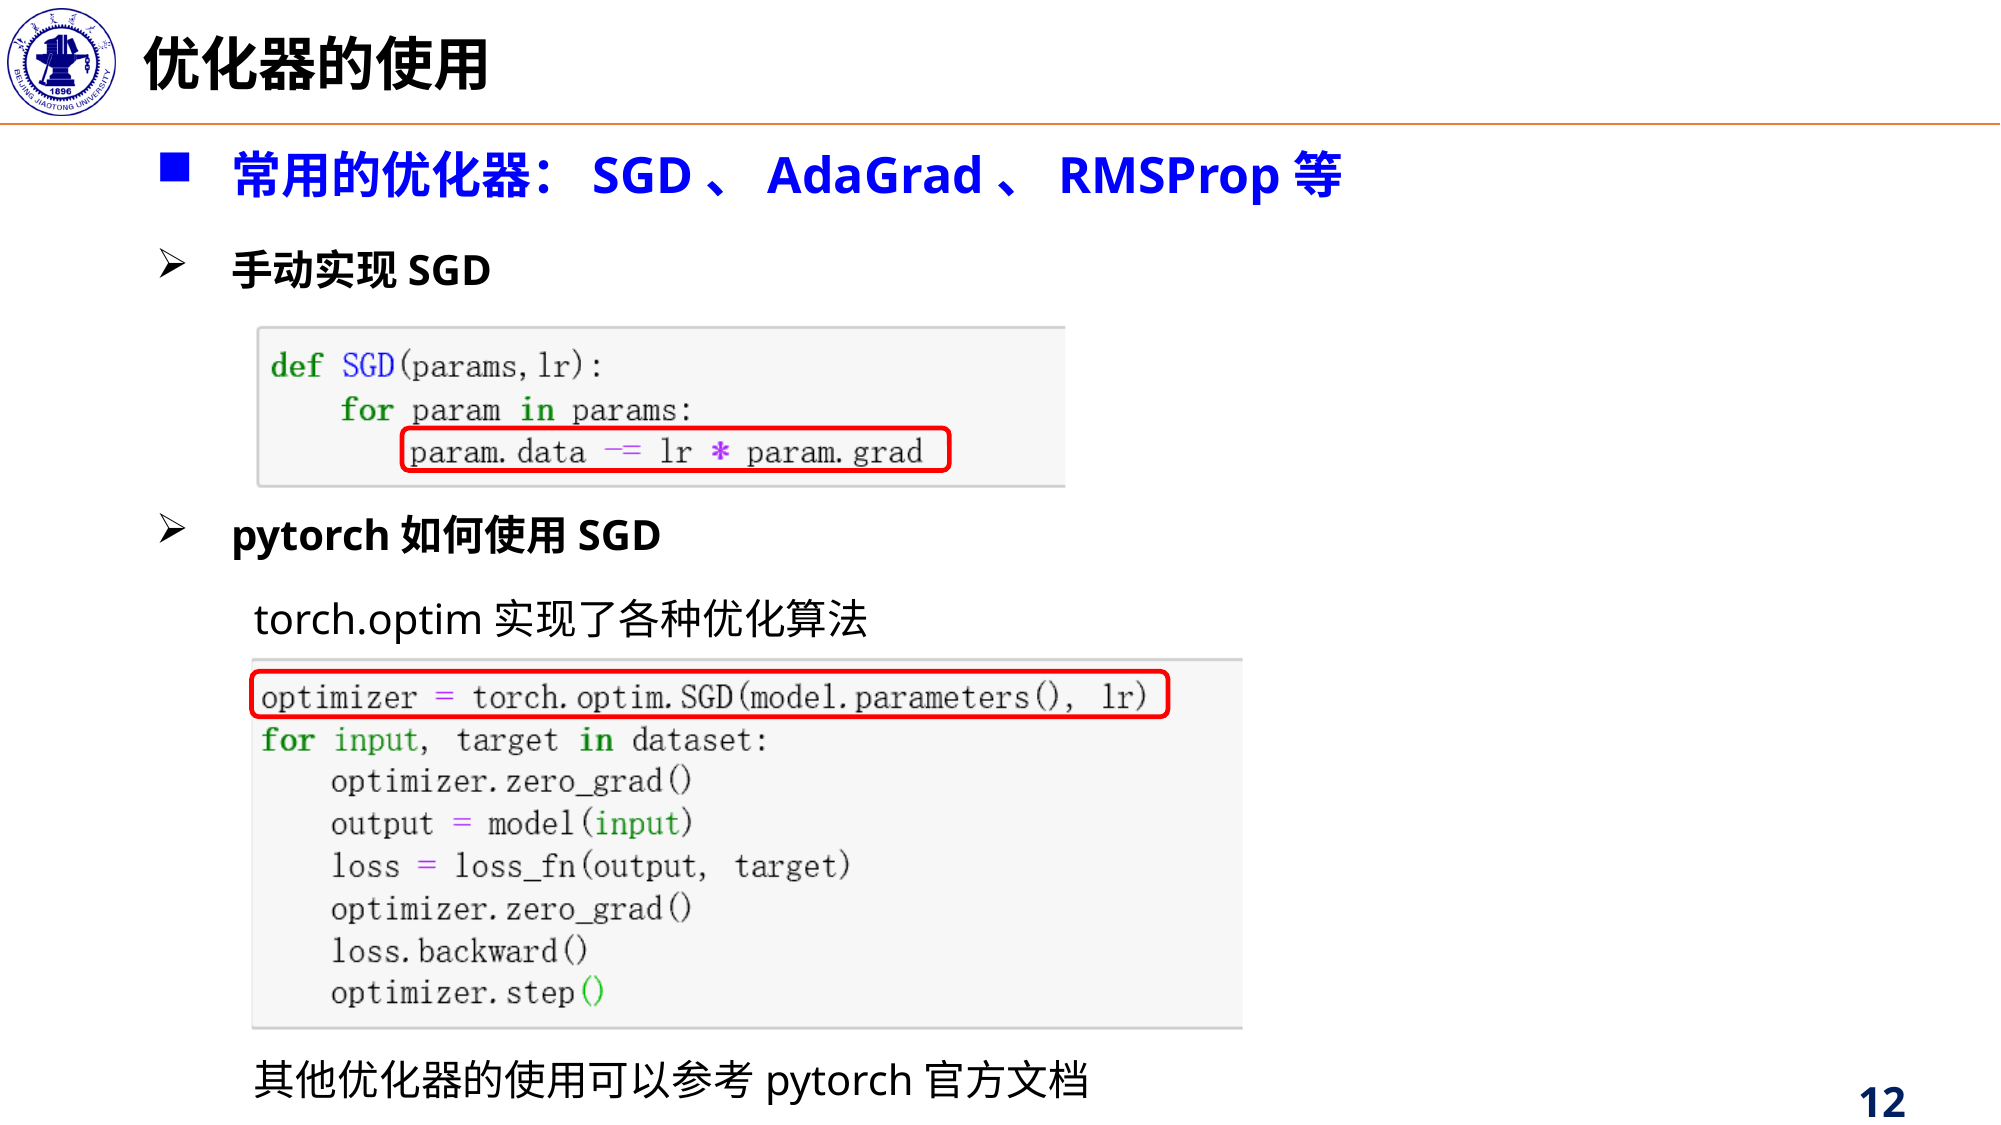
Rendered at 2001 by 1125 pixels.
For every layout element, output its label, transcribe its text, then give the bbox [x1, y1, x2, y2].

text_box 优化器的使用 [127, 19, 1958, 105]
text_box 手动实现SGD [141, 236, 1434, 301]
picture [251, 651, 1243, 1046]
text_box 其他优化器的使用可以参考pytorch官方文档 [239, 1045, 1532, 1111]
text_box pytorch如何使用SGD [141, 501, 1434, 567]
text_box torch.optim实现了各种优化算法 [239, 585, 1532, 651]
picture [251, 315, 1066, 502]
text_box 常用的优化器：SGD、AdaGrad、RMSProp等 [141, 136, 1434, 212]
picture [7, 8, 116, 116]
